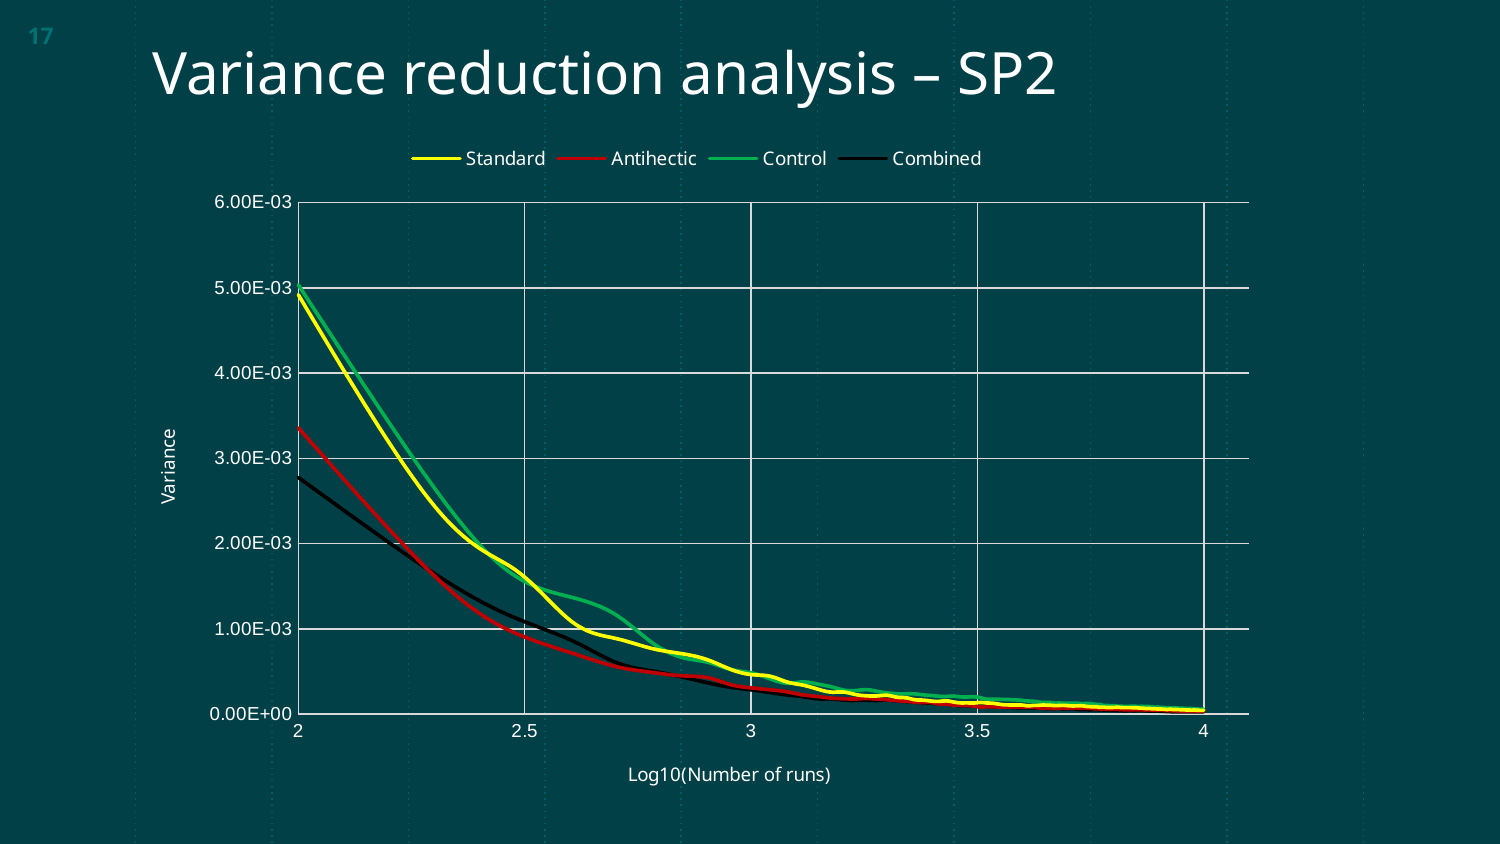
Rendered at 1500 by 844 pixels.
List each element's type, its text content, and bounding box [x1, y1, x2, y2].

slide_number 17 [12, 6, 103, 66]
text_box Variance reduction analysis – SP2 [137, 21, 1093, 126]
chart [121, 128, 1273, 819]
